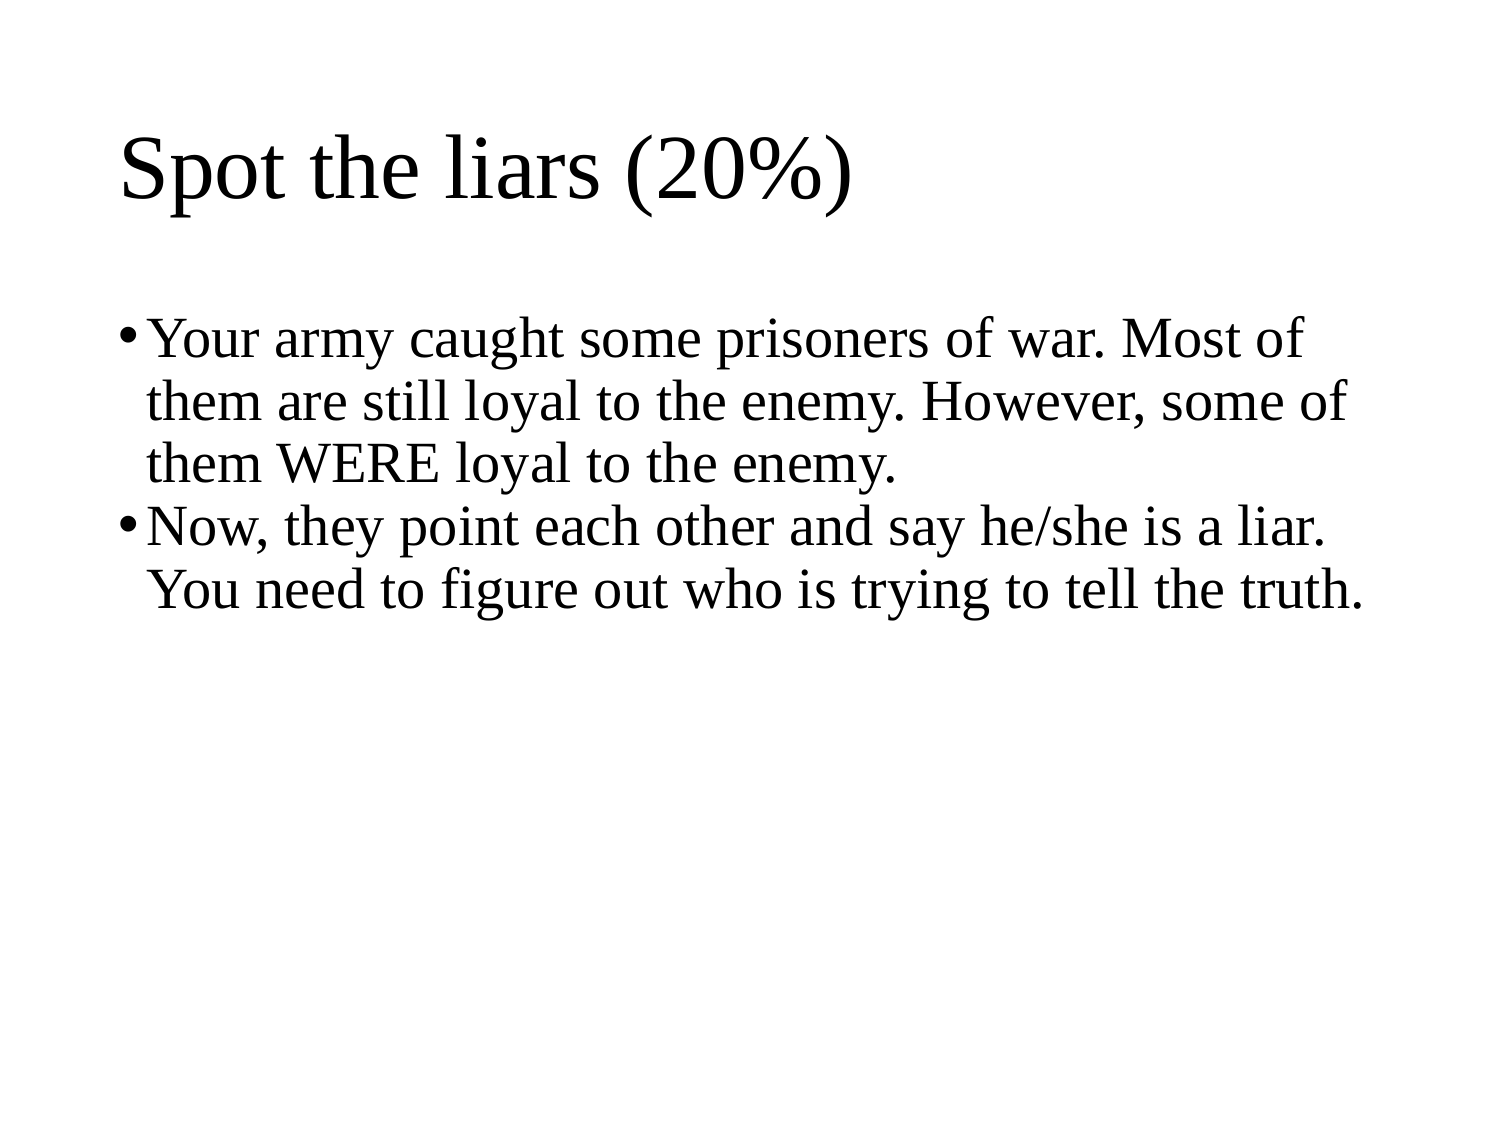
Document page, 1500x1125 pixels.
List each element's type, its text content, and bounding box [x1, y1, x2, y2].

list Your army caught some prisoners of war. Most of them are still loyal to the enemy. However, some of them WERE loyal to the enemy. Now, they point each other and say he/she is a liar. You need to figure out who is trying to tell the truth. [103, 299, 1397, 1014]
title Spot the liars (20%) [103, 59, 1397, 278]
